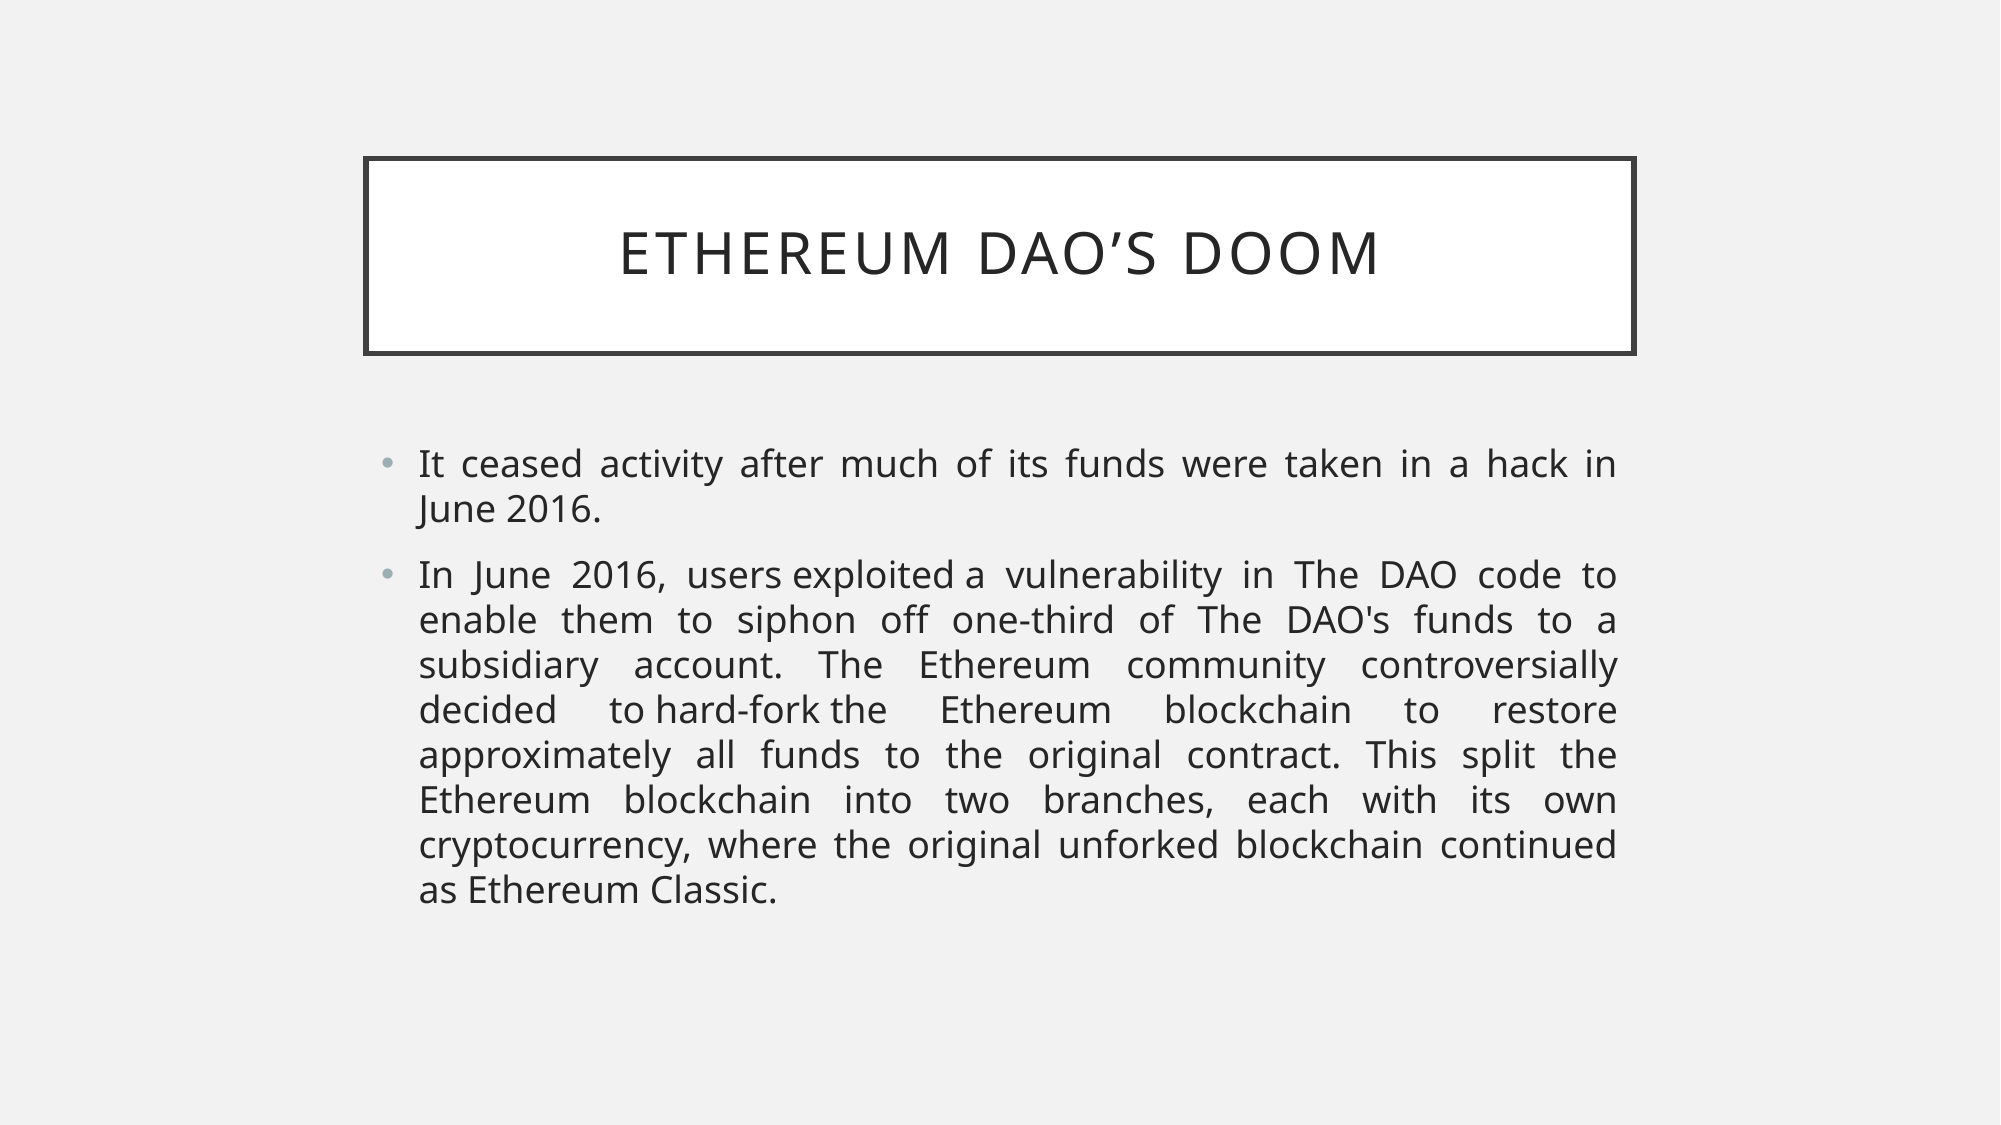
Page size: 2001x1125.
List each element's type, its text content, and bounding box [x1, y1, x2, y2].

list It ceased activity after much of its funds were taken in a hack in June 2016. In June 2016, users exploited a vulnerability in The DAO code to enable them to siphon off one-third of The DAO's funds to a subsidiary account. The Ethereum community controversially decided to hard-fork the Ethereum blockchain to restore approximately all funds to the original contract. This split the Ethereum blockchain into two branches, each with its own cryptocurrency, where the original unforked blockchain continued as Ethereum Classic. [366, 432, 1634, 942]
title Ethereum DAO’s DOOM [363, 156, 1637, 356]
